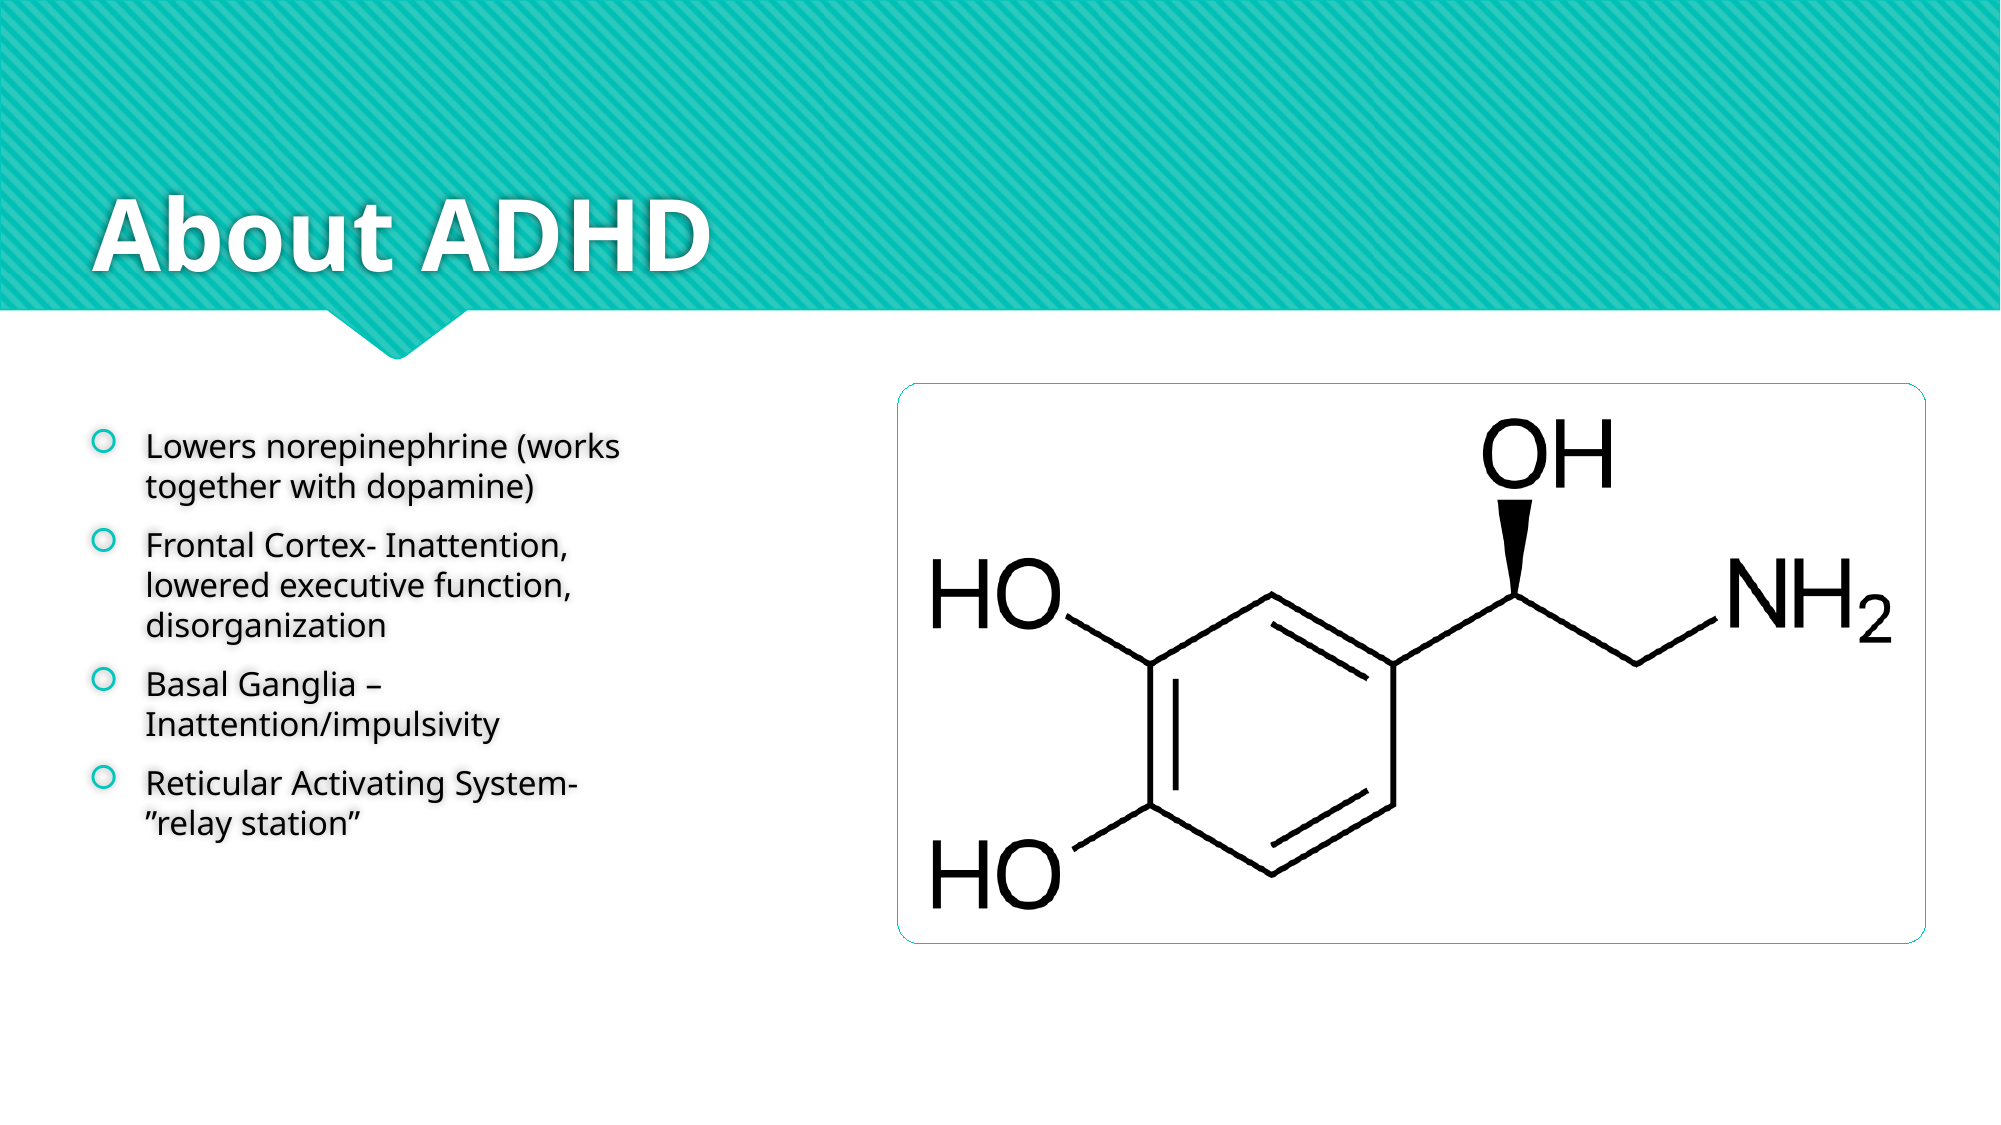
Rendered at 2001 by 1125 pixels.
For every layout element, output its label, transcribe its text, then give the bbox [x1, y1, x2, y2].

title About ADHD [74, 56, 735, 299]
picture [897, 382, 1927, 944]
list Lowers norepinephrine (works together with dopamine) Frontal Cortex- Inattention, lowered executive function, disorganization Basal Ganglia – Inattention/impulsivity Reticular Activating System- ”relay station” [74, 335, 661, 992]
